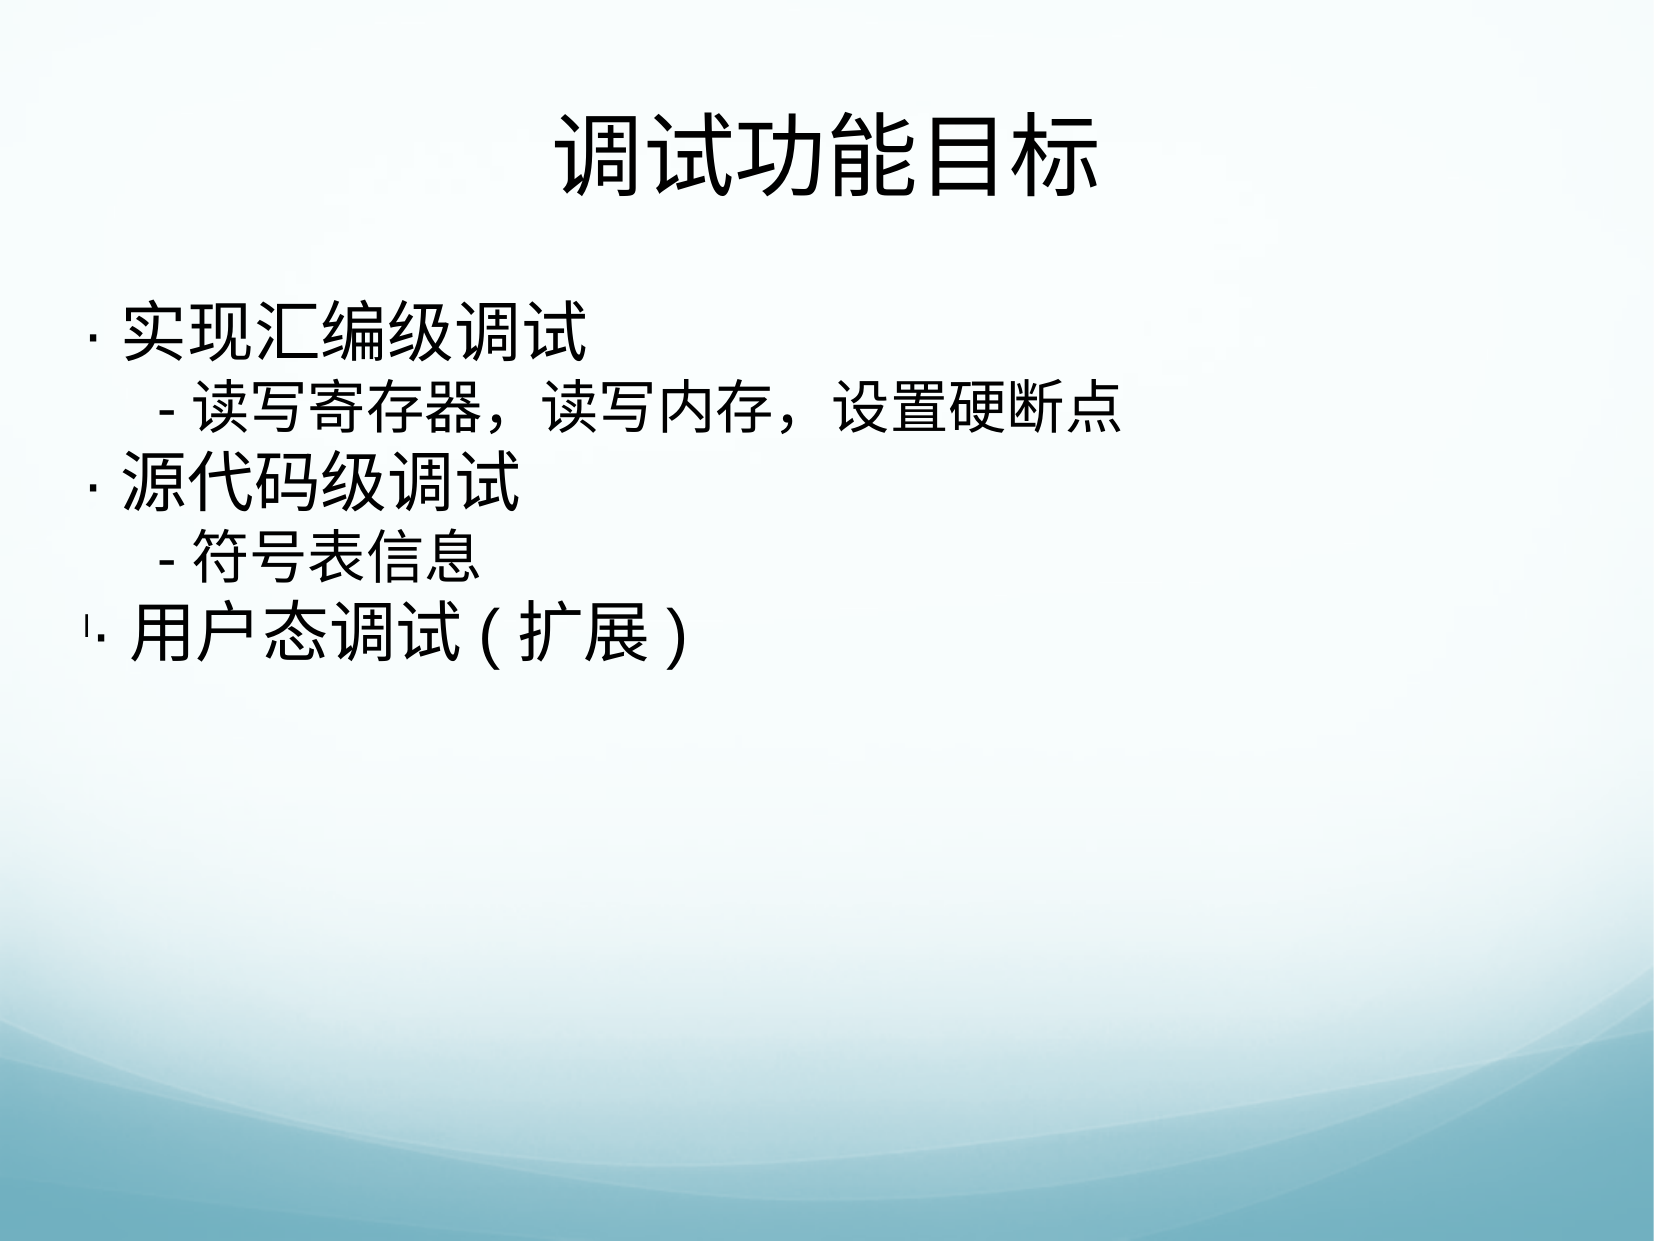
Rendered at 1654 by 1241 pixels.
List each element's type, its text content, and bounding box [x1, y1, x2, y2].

text_box 调试功能目标 [82, 49, 1571, 257]
text_box ·实现汇编级调试 -读写寄存器，读写内存，设置硬断点 ·源代码级调试 -符号表信息 ·用户态调试(扩展) [82, 290, 1571, 1010]
